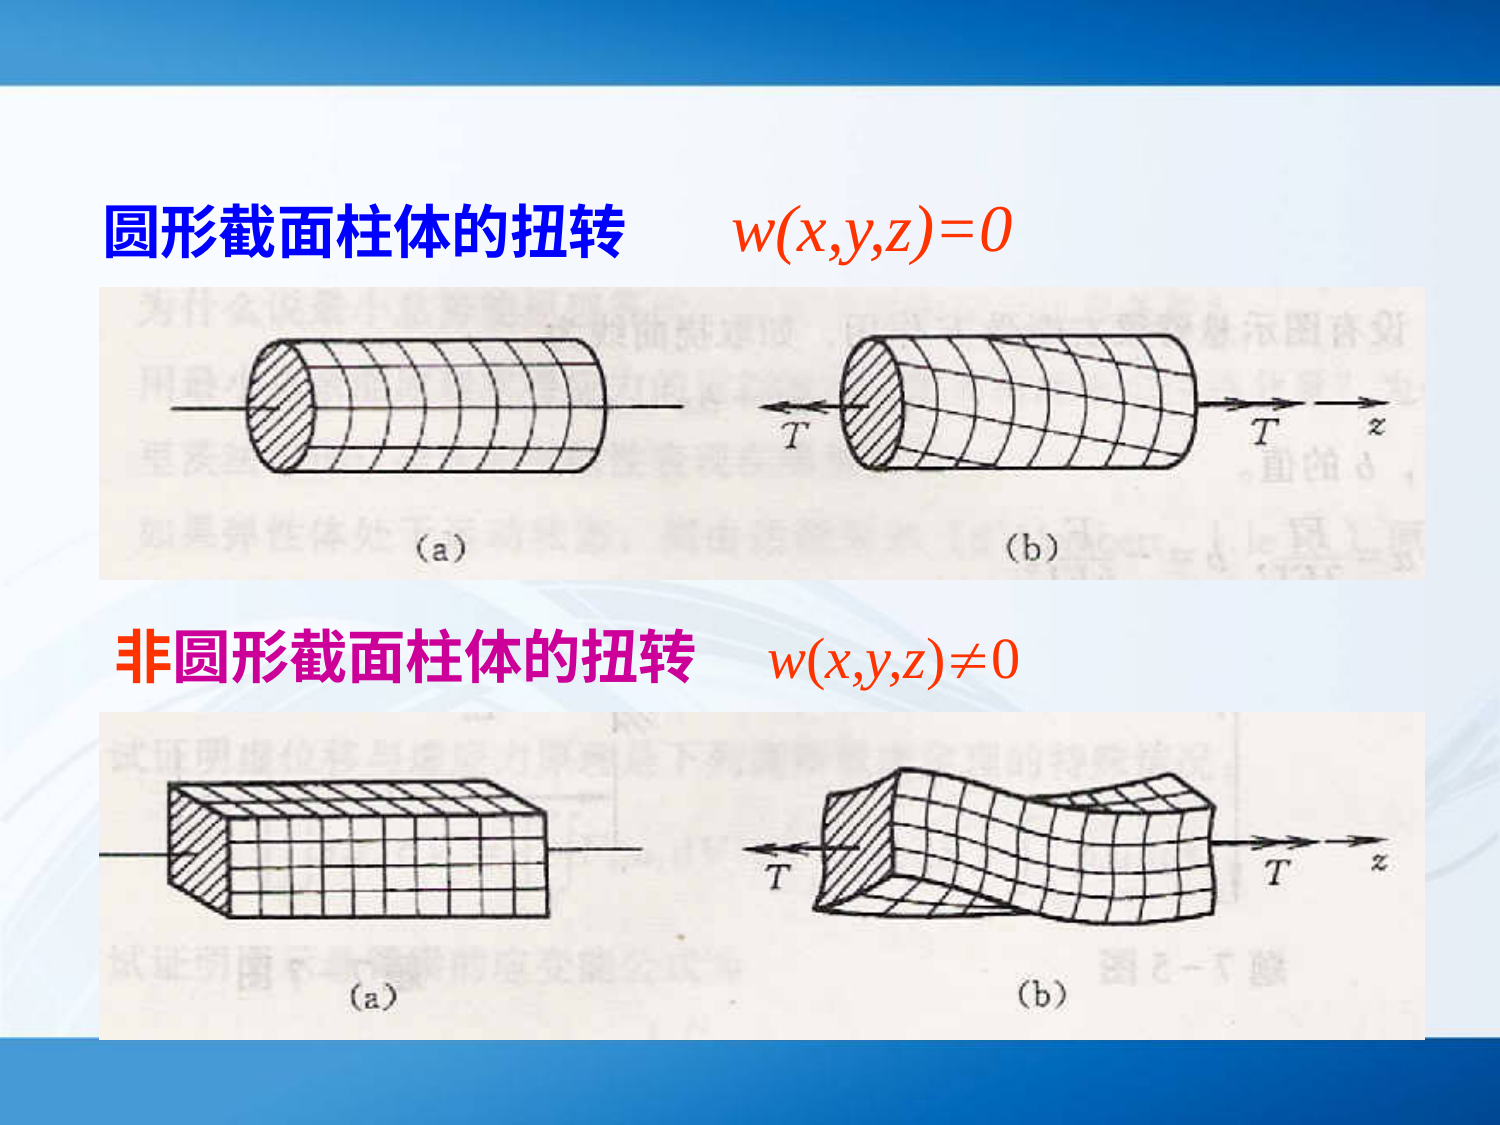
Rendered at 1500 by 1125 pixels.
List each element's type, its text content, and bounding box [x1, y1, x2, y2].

text_box w(x,y,z)0 [752, 612, 1036, 698]
picture [0, 0, 1500, 1125]
text_box w(x,y,z)=0 [716, 177, 1029, 272]
text_box 圆形截面柱体的扭转 [87, 187, 680, 273]
text_box 非圆形截面柱体的扭转 [99, 612, 739, 698]
